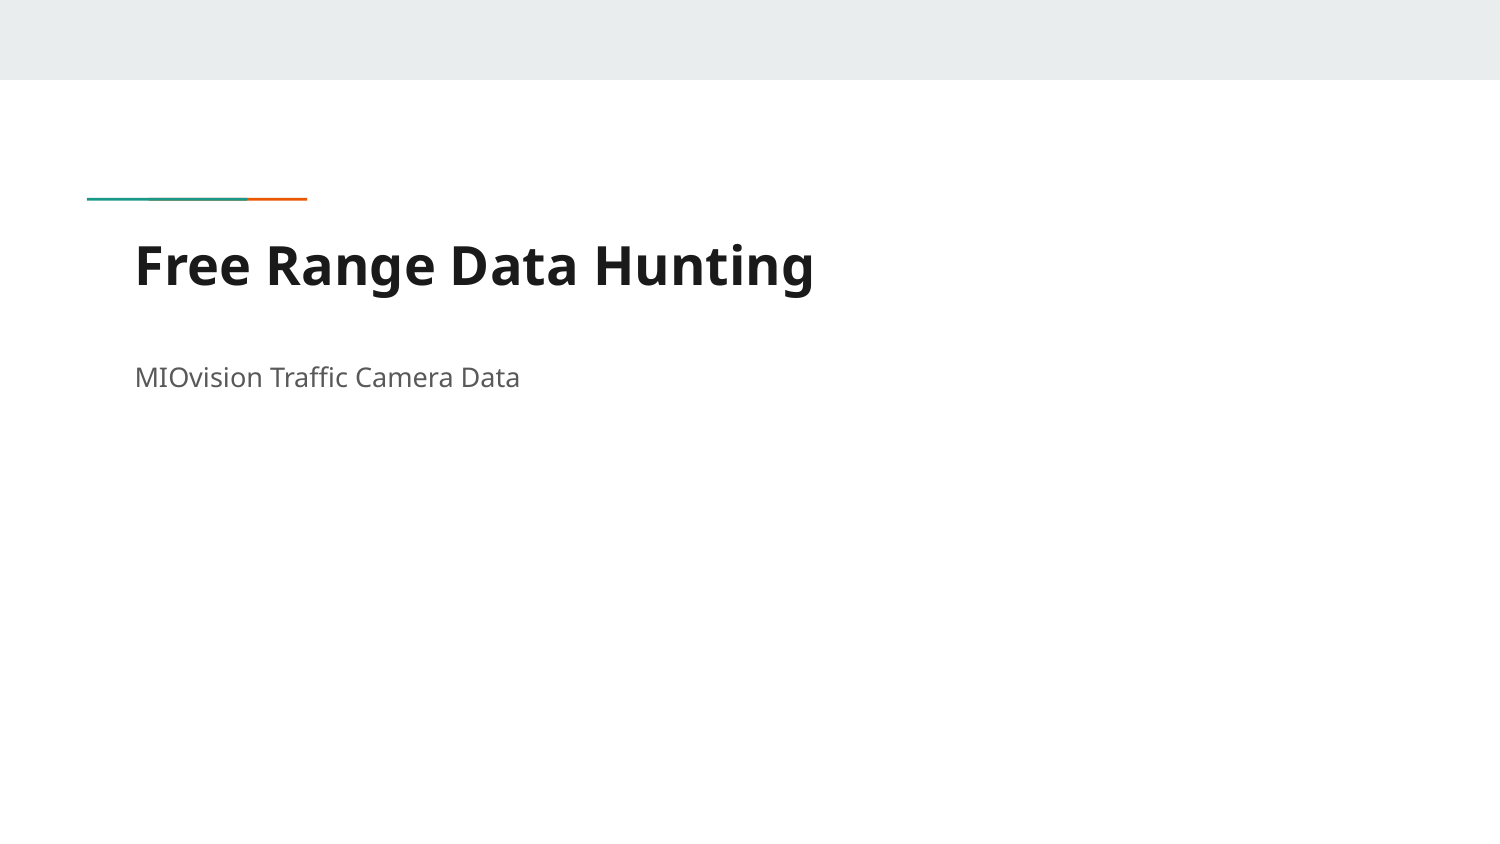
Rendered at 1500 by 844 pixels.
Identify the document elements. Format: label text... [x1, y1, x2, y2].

title Free Range Data Hunting [119, 216, 1381, 305]
list MIOvision Traffic Camera Data [119, 341, 1381, 712]
